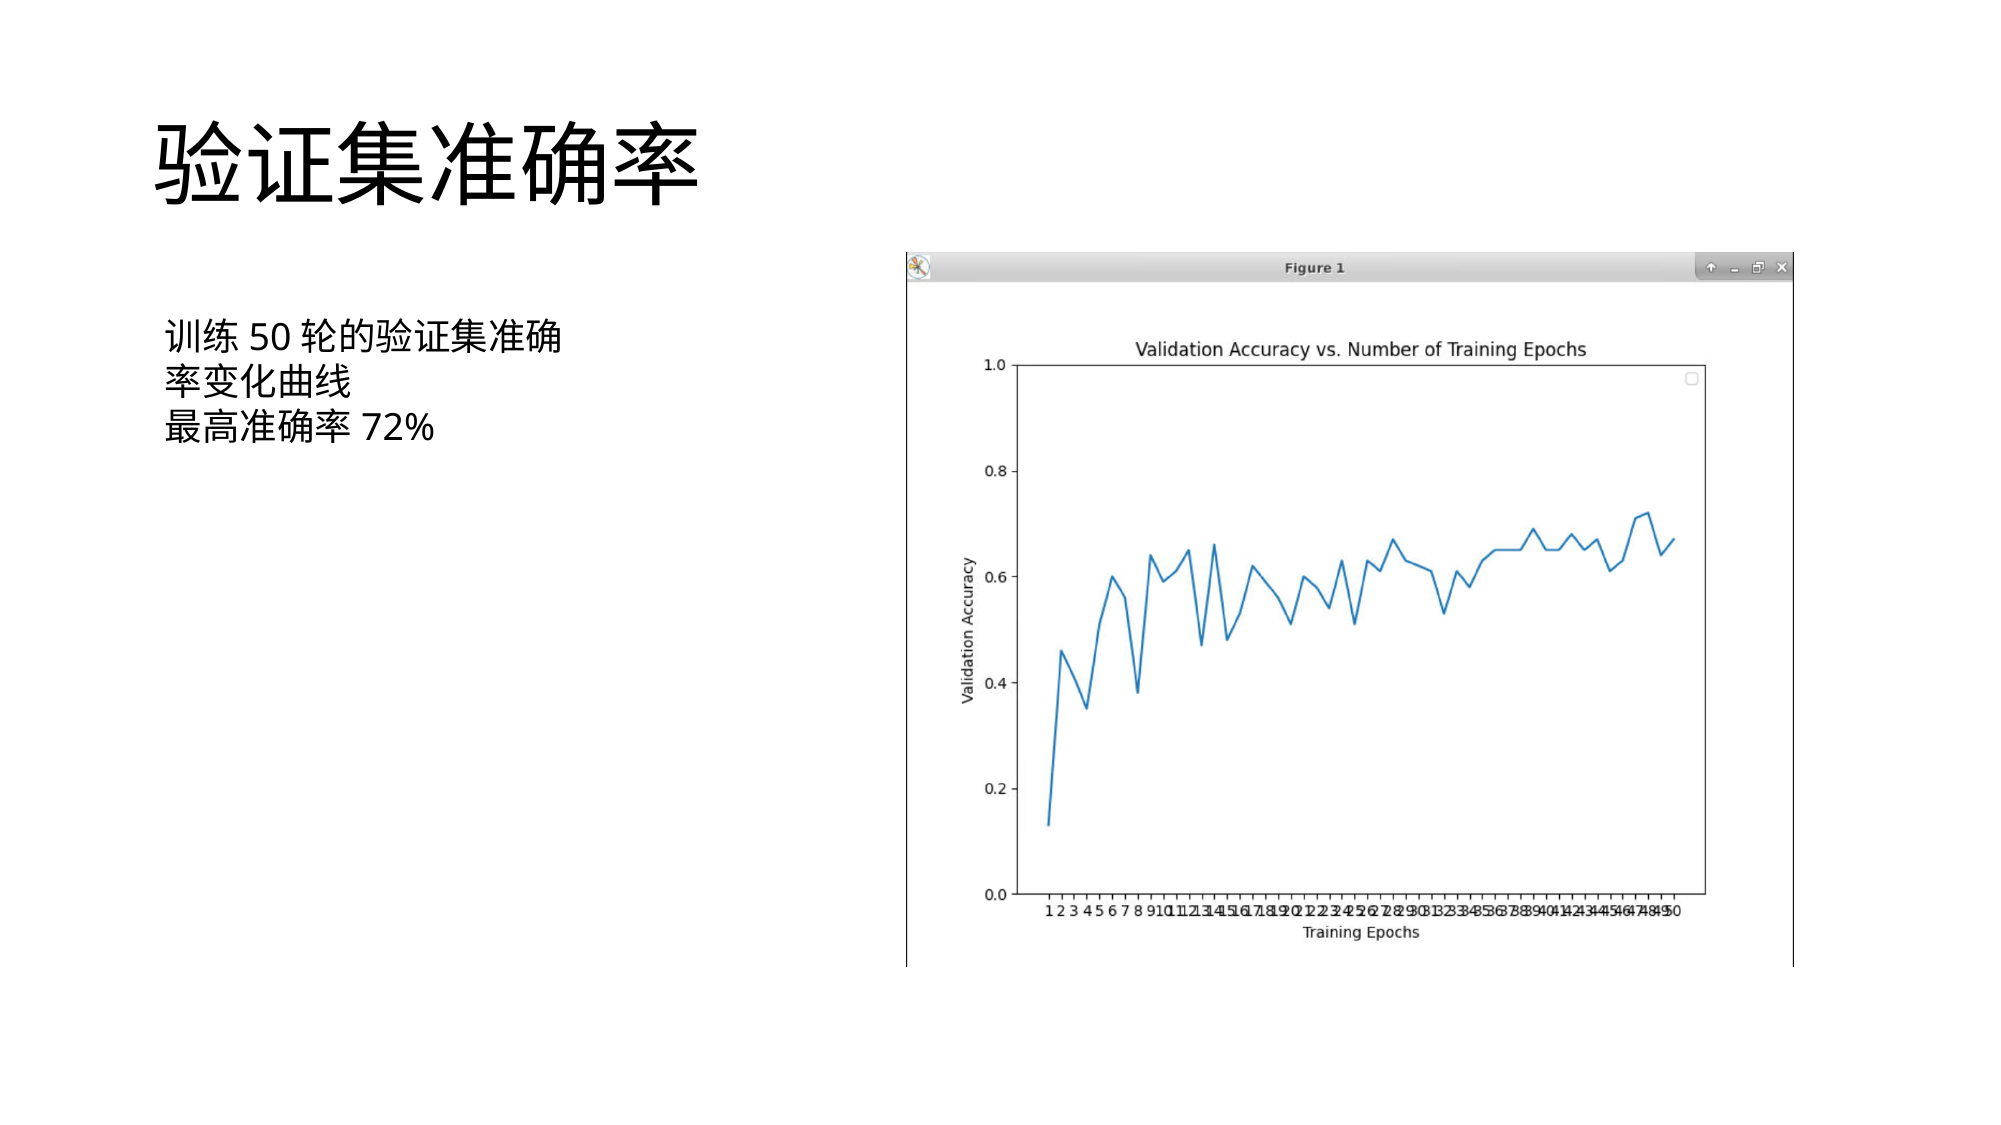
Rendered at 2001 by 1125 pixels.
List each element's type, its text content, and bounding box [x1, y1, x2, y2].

text_box 训练50轮的验证集准确率变化曲线 最高准确率72% [150, 305, 596, 456]
title 验证集准确率 [137, 59, 1863, 278]
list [906, 252, 1794, 967]
